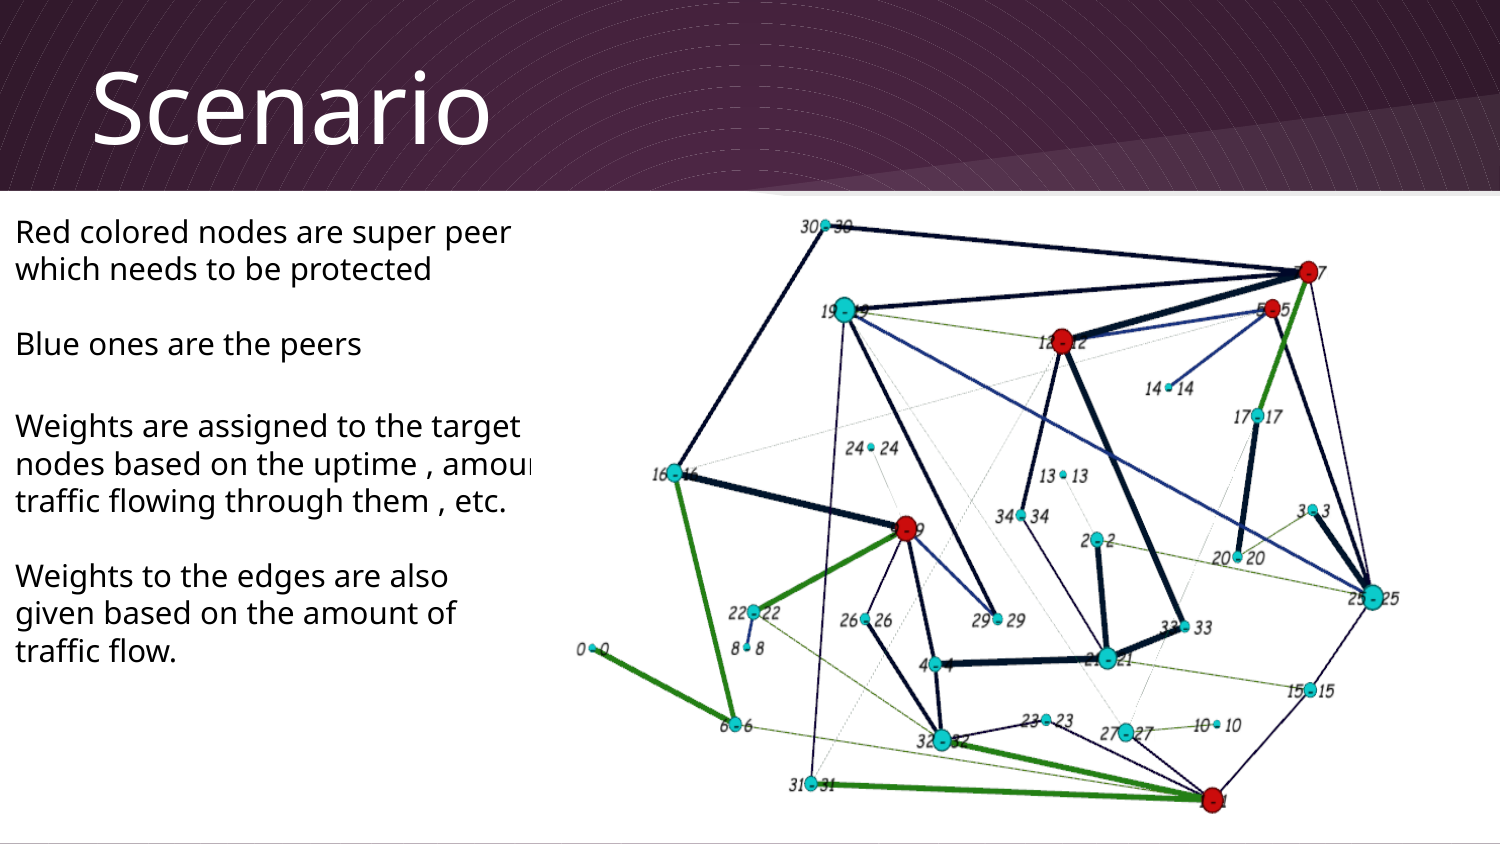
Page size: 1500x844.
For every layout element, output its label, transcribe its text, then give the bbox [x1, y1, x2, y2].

picture [531, 196, 1500, 834]
title Scenario [75, 33, 1425, 175]
list Red colored nodes are super peer which needs to be protected Blue ones are the peers Weights are assigned to the target nodes based on the uptime , amount traffic flowing through them , etc. Weights to the edges are also given based on the amount of traffic flow. [0, 196, 529, 808]
